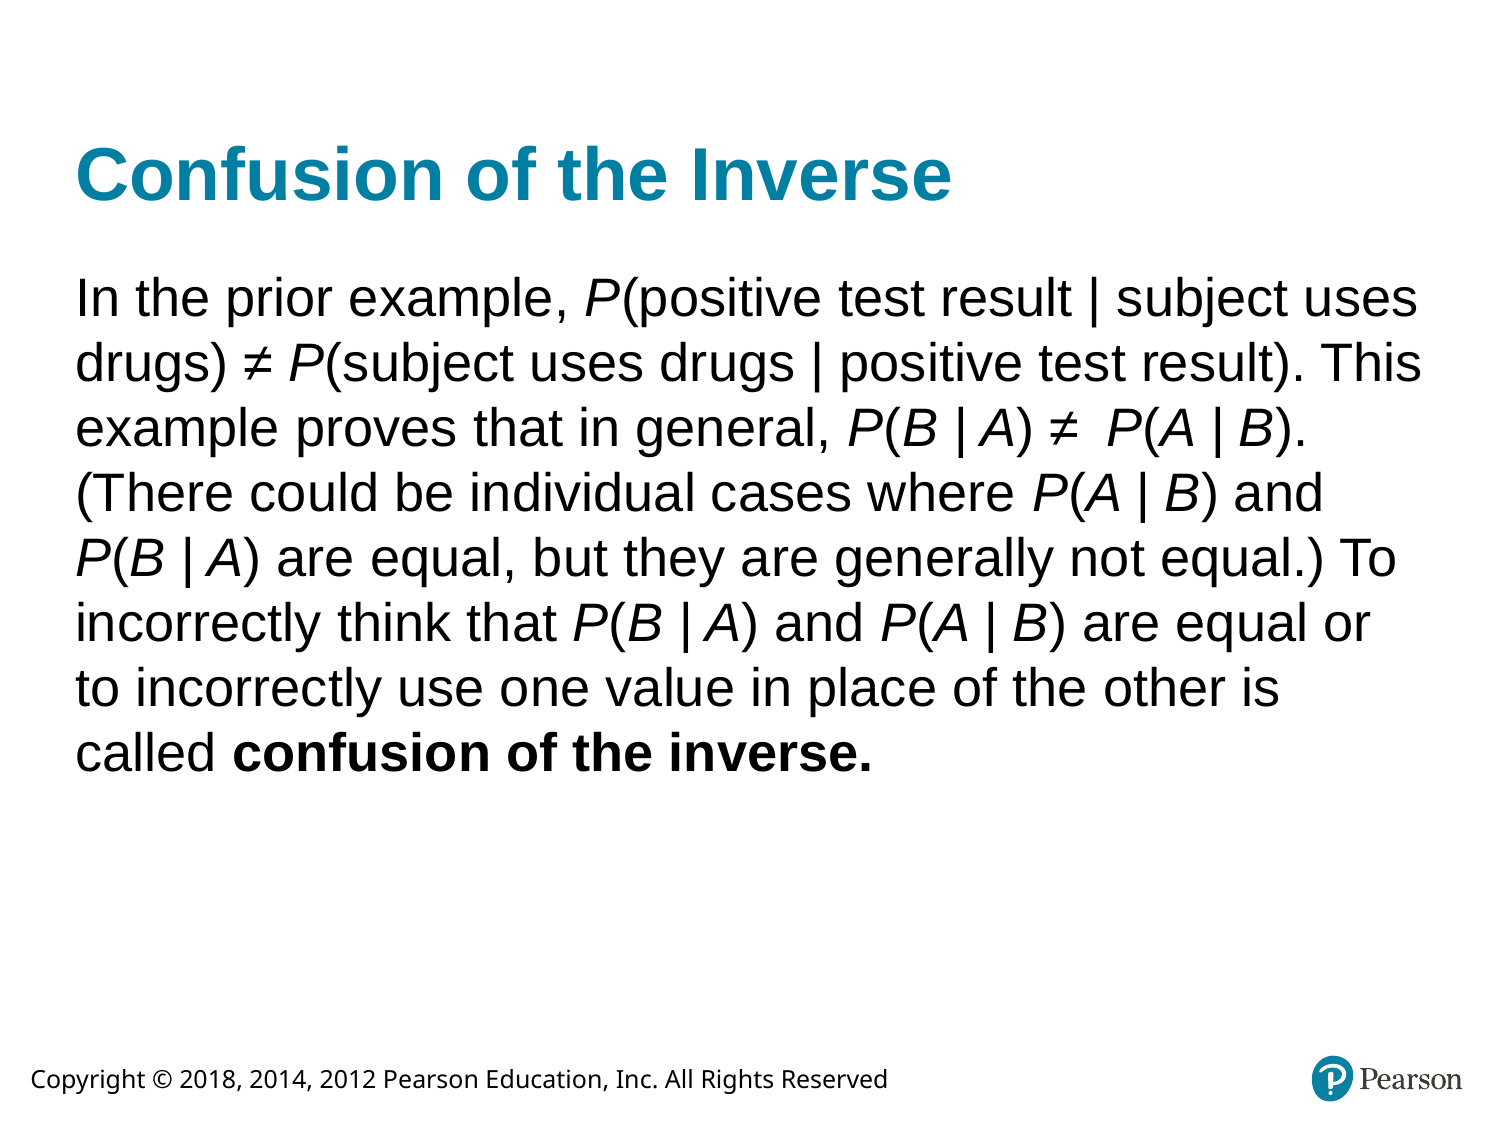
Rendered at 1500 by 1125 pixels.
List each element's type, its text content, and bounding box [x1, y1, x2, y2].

title Confusion of the Inverse [75, 35, 1425, 216]
list In the prior example, P(positive test result | subject uses drugs) ≠ P(subject uses drugs | positive test result). This example proves that in general, P(B | A) ≠P(A | B). (There could be individual cases where P(A | B) and P(B | A) are equal, but they are generally not equal.) To incorrectly think that P(B | A) and P(A | B) are equal or to incorrectly use one value in place of the other is called confusion of the inverse. [75, 262, 1425, 800]
